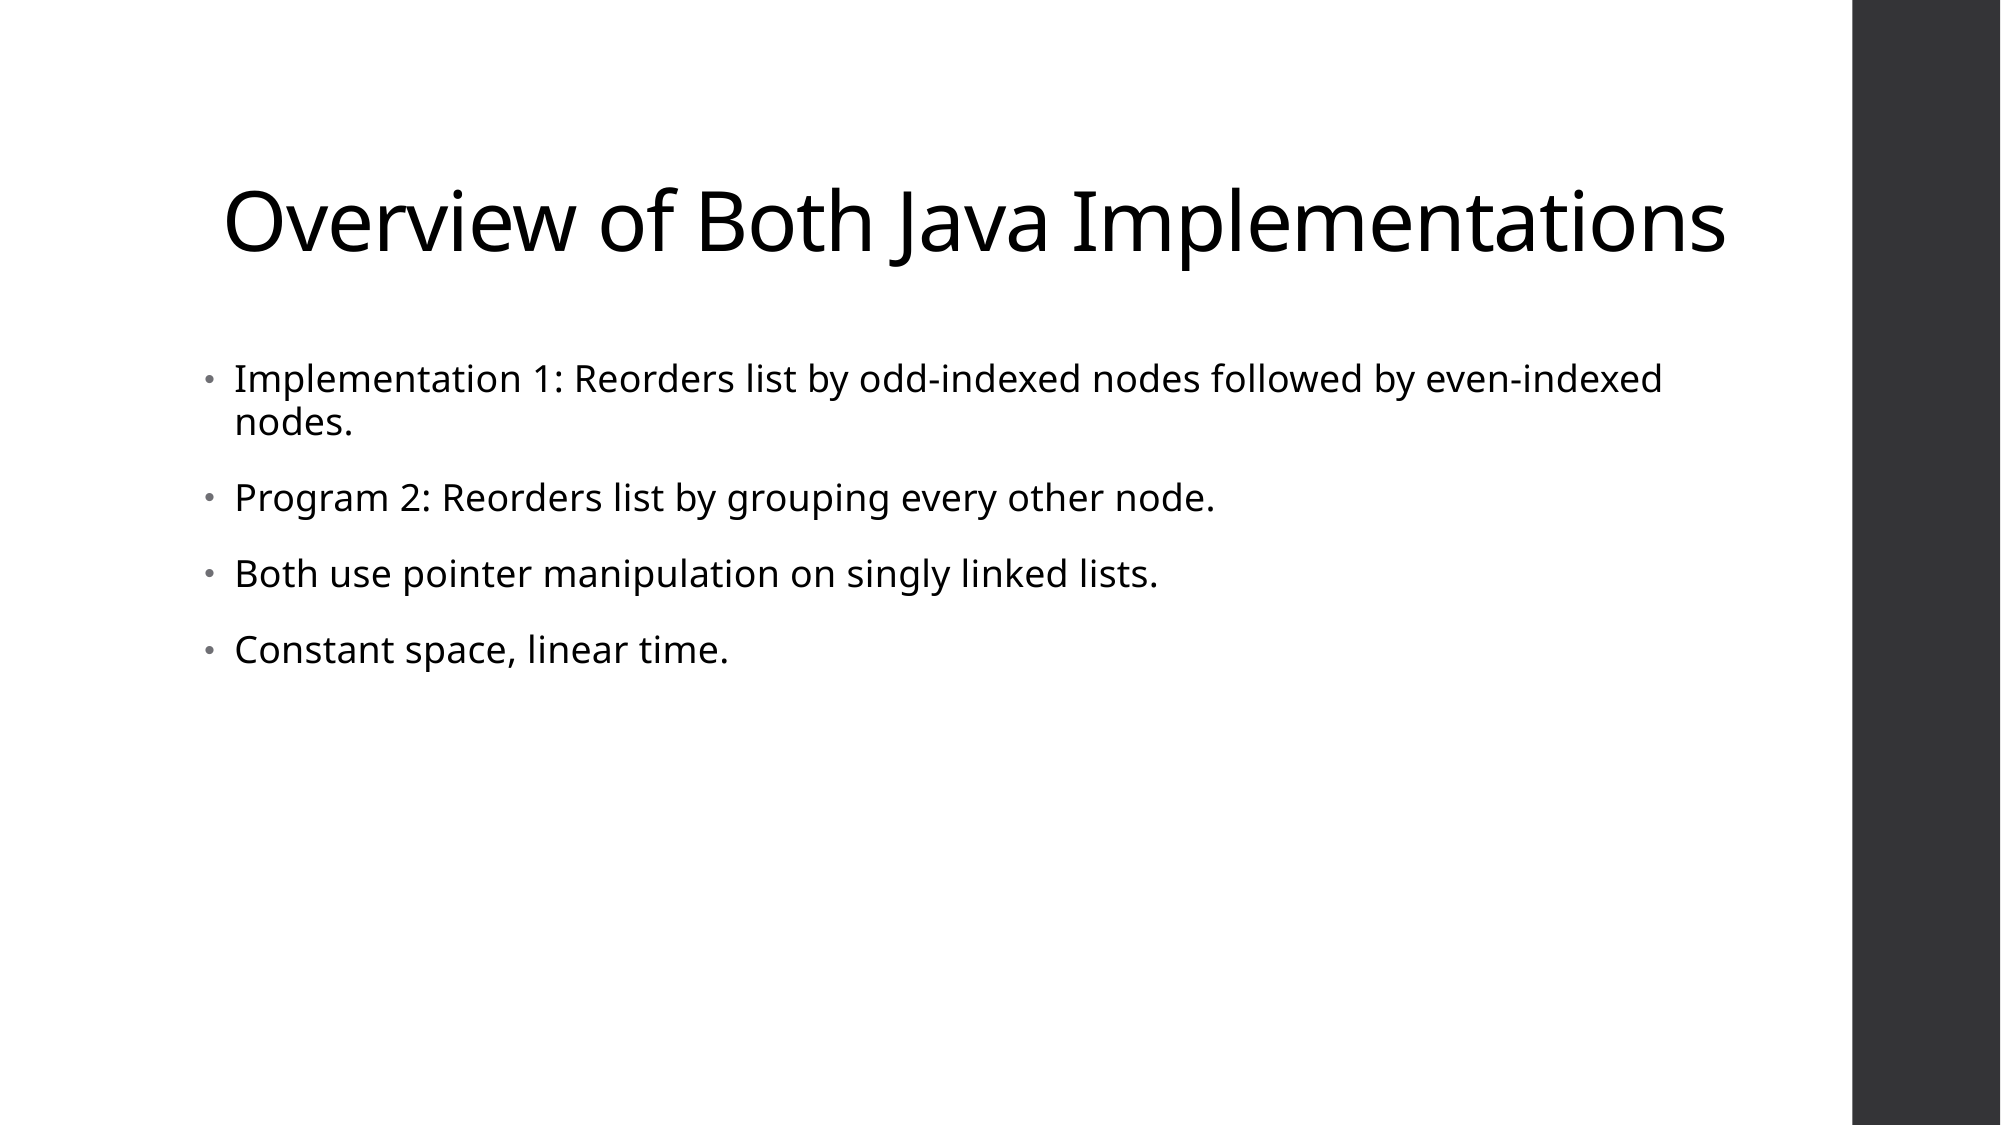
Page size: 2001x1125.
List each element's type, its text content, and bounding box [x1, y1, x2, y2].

list Implementation 1: Reorders list by odd-indexed nodes followed by even-indexed nodes. Program 2: Reorders list by grouping every other node. Both use pointer manipulation on singly linked lists. Constant space, linear time. [189, 351, 1780, 1065]
title Overview of Both Java Implementations [206, 60, 1797, 278]
